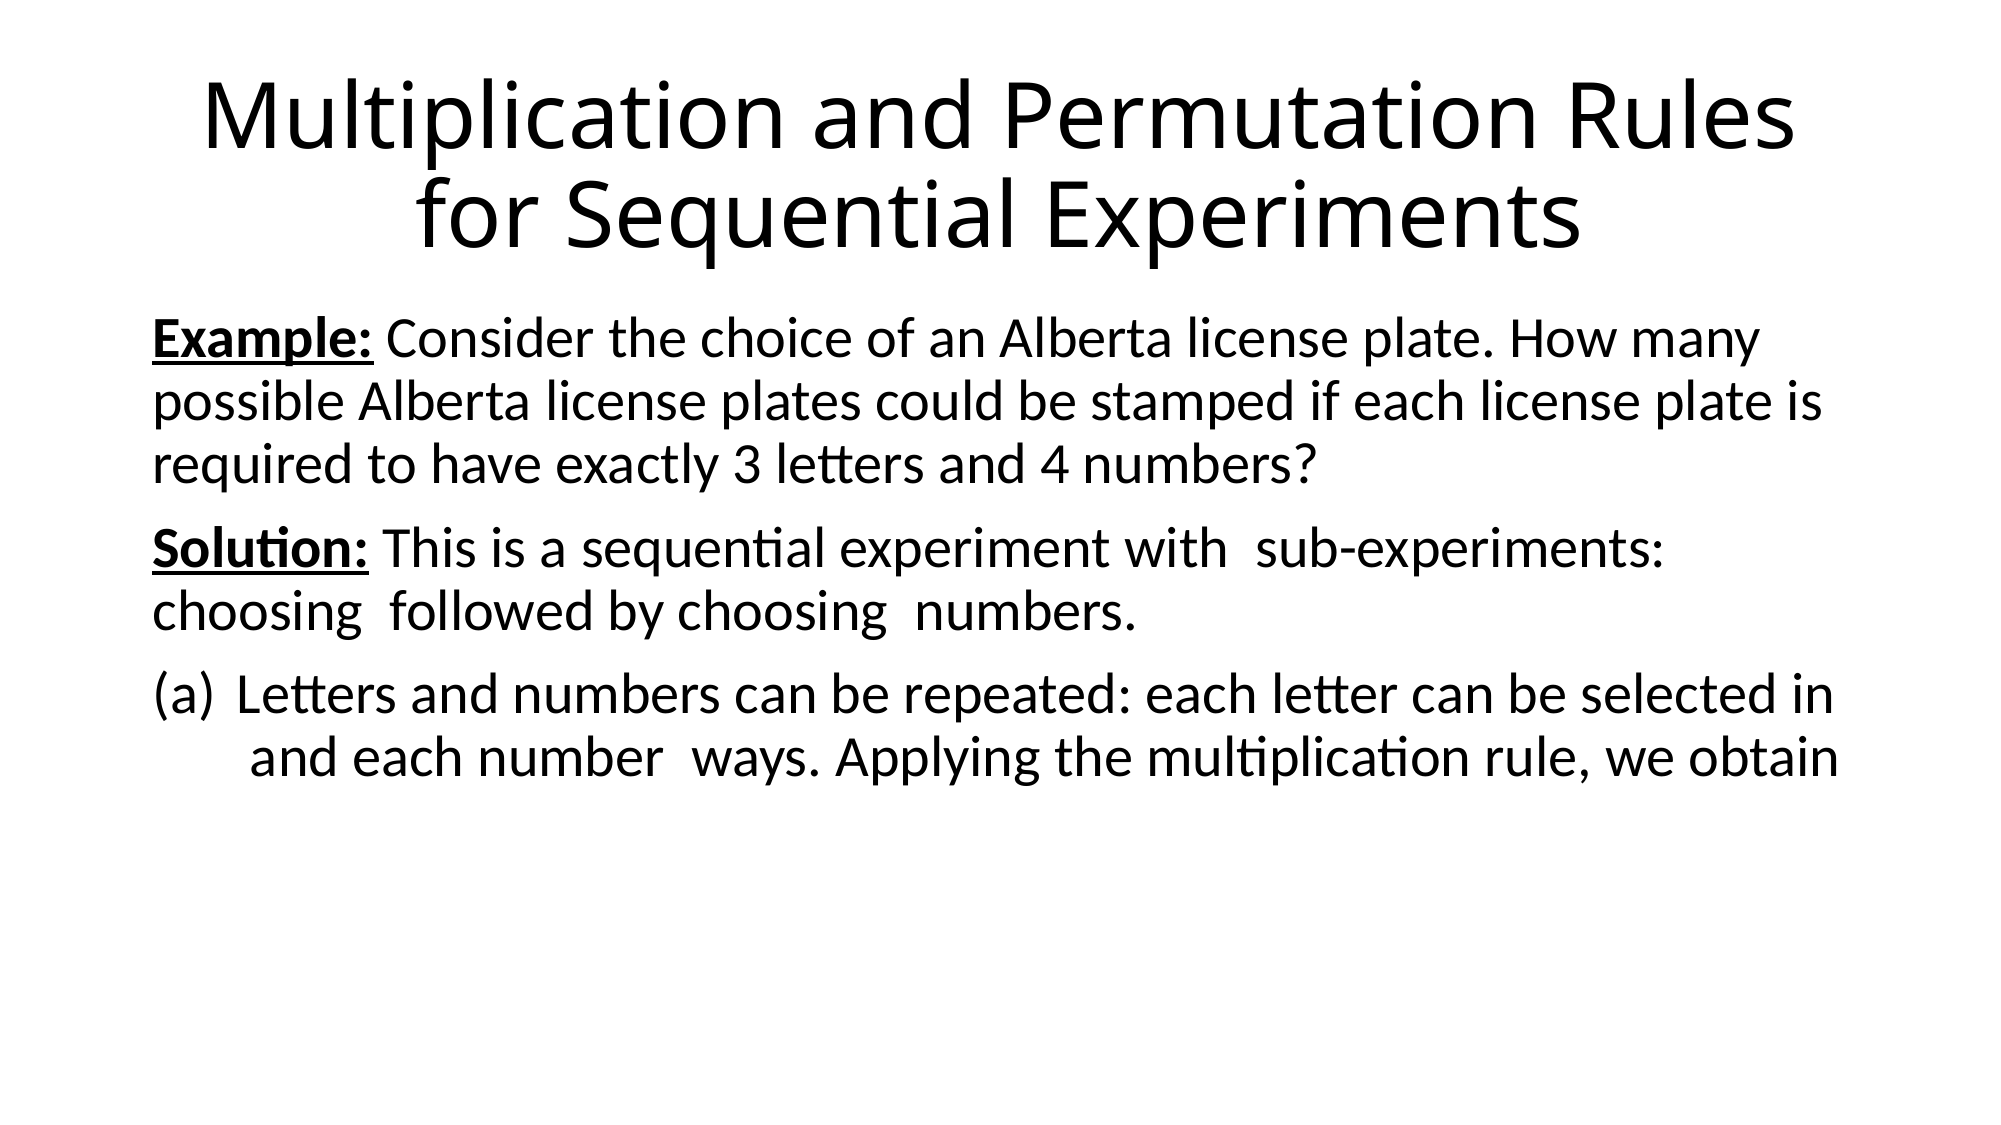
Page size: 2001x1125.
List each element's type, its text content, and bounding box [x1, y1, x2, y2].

title Multiplication and Permutation Rules for Sequential Experiments [137, 59, 1863, 278]
